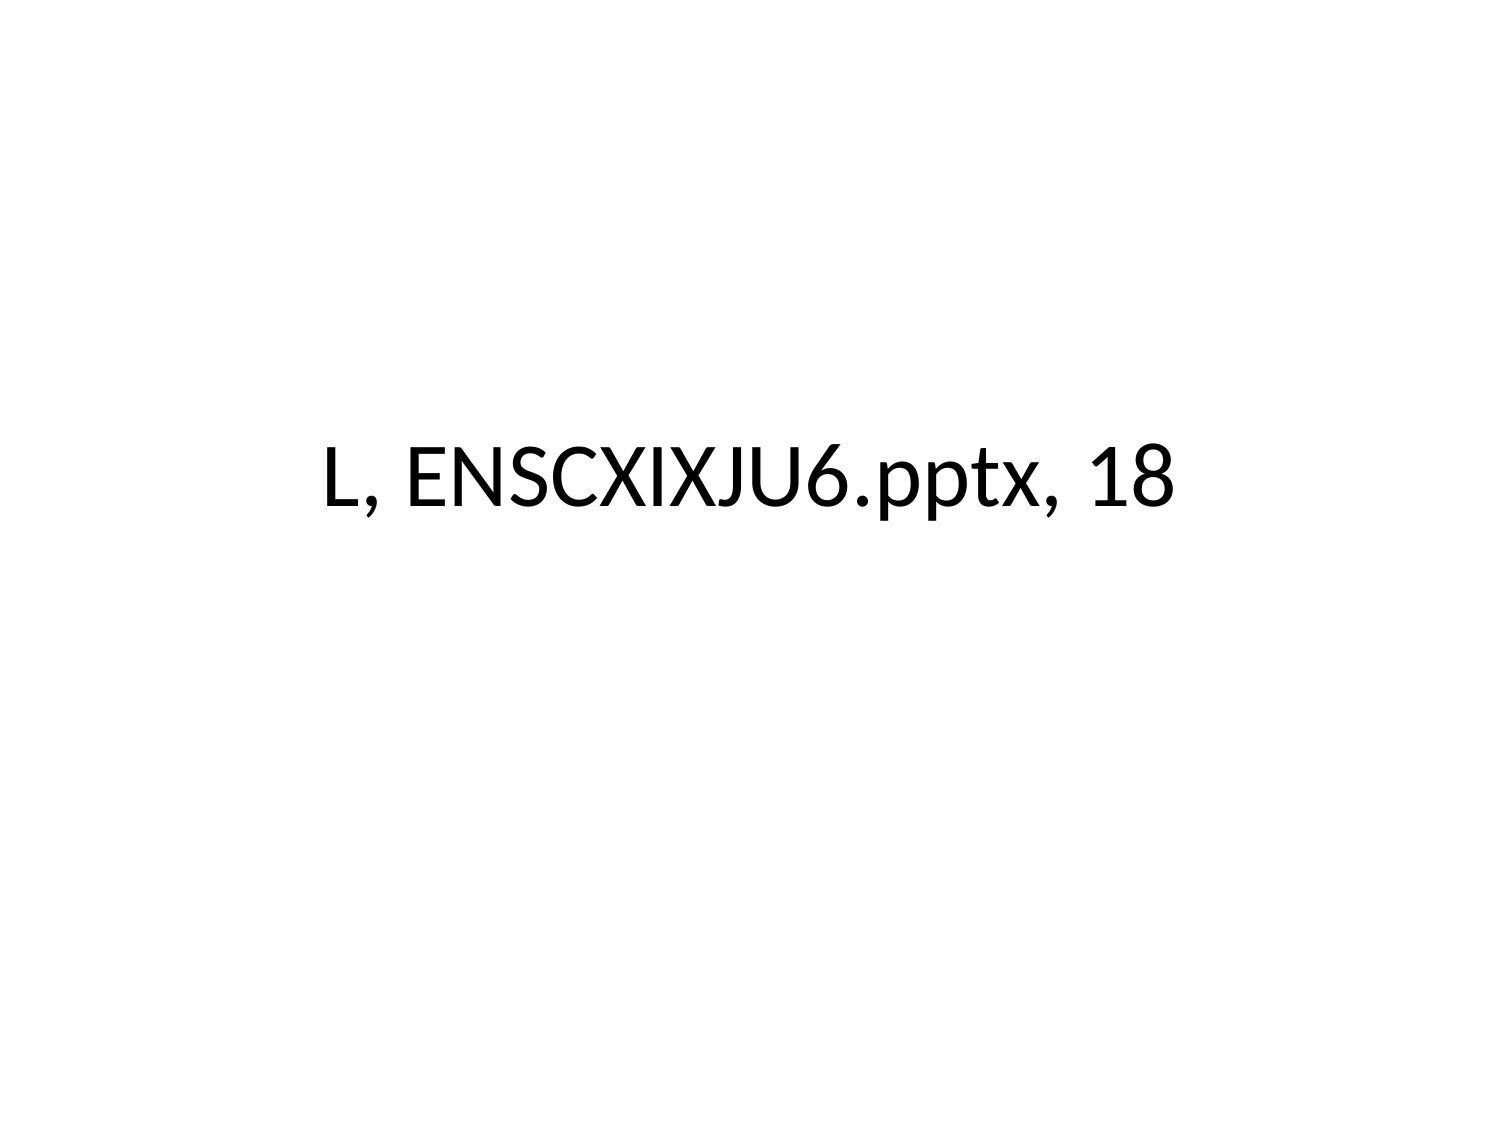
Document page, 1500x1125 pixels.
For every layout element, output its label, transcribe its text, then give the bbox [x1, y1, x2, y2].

title L, ENSCXIXJU6.pptx, 18 [112, 349, 1388, 591]
